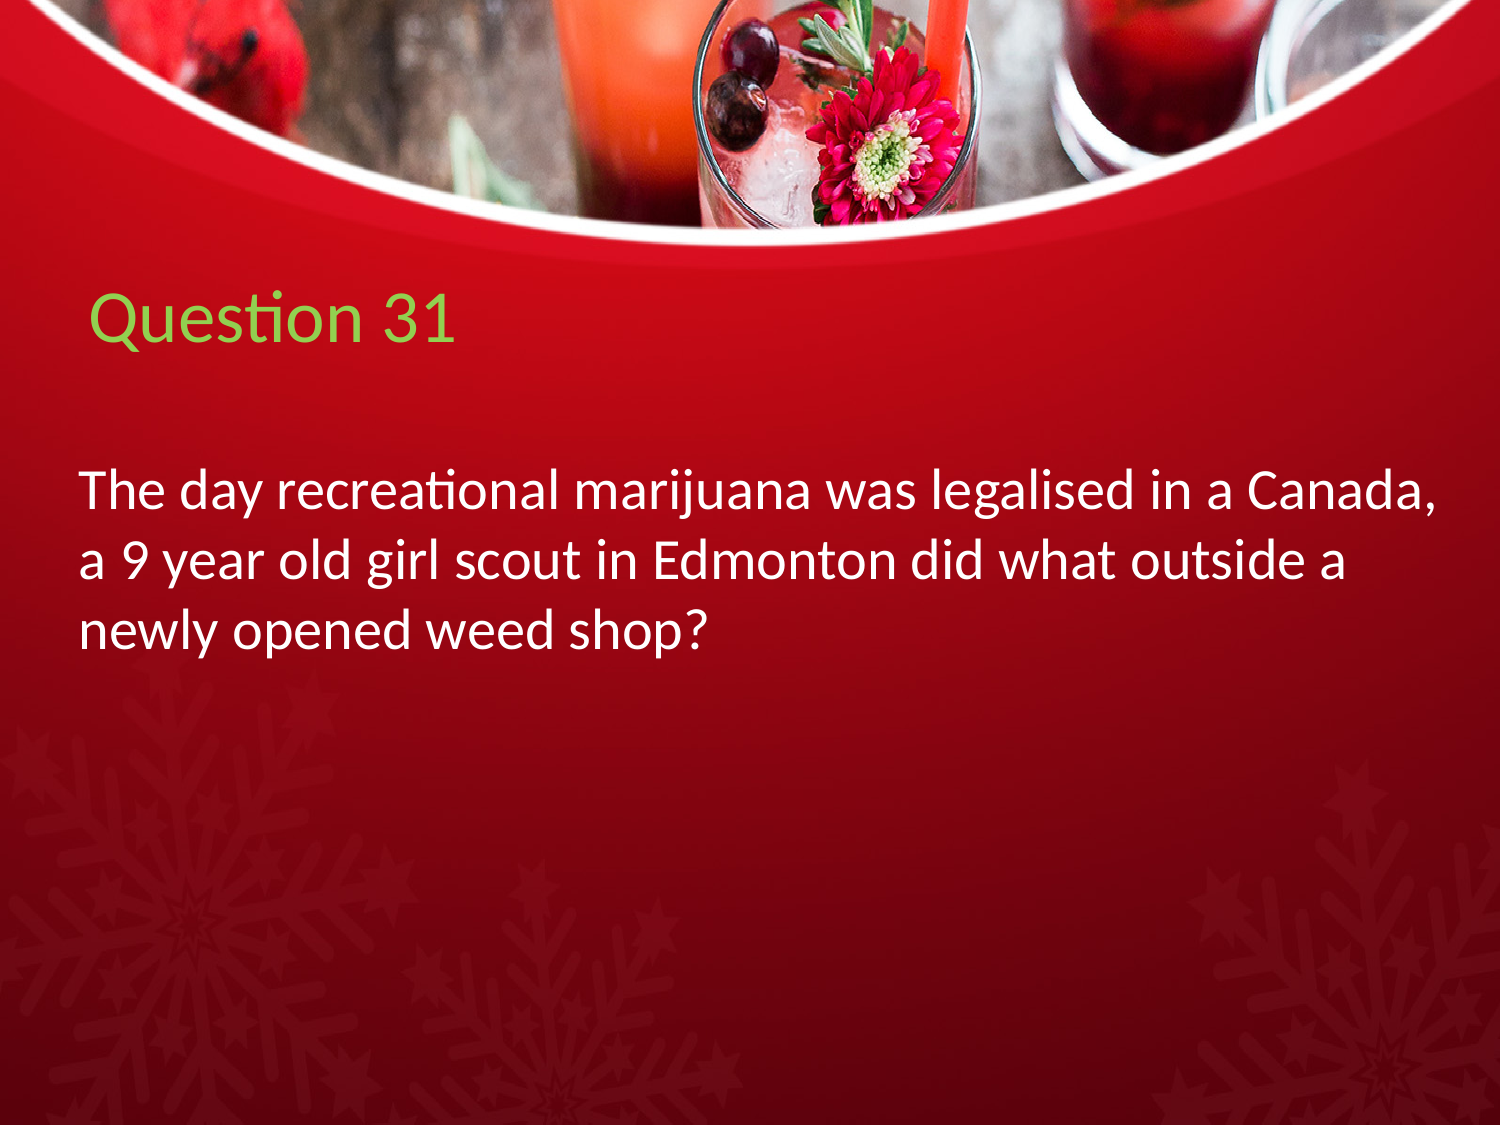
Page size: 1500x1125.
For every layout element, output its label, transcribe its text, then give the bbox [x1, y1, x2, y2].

title Question 31 [73, 228, 1427, 361]
list The day recreational marijuana was legalised in a Canada, a 9 year old girl scout in Edmonton did what outside a newly opened weed shop? [41, 361, 1459, 1035]
picture [0, 0, 1500, 1125]
